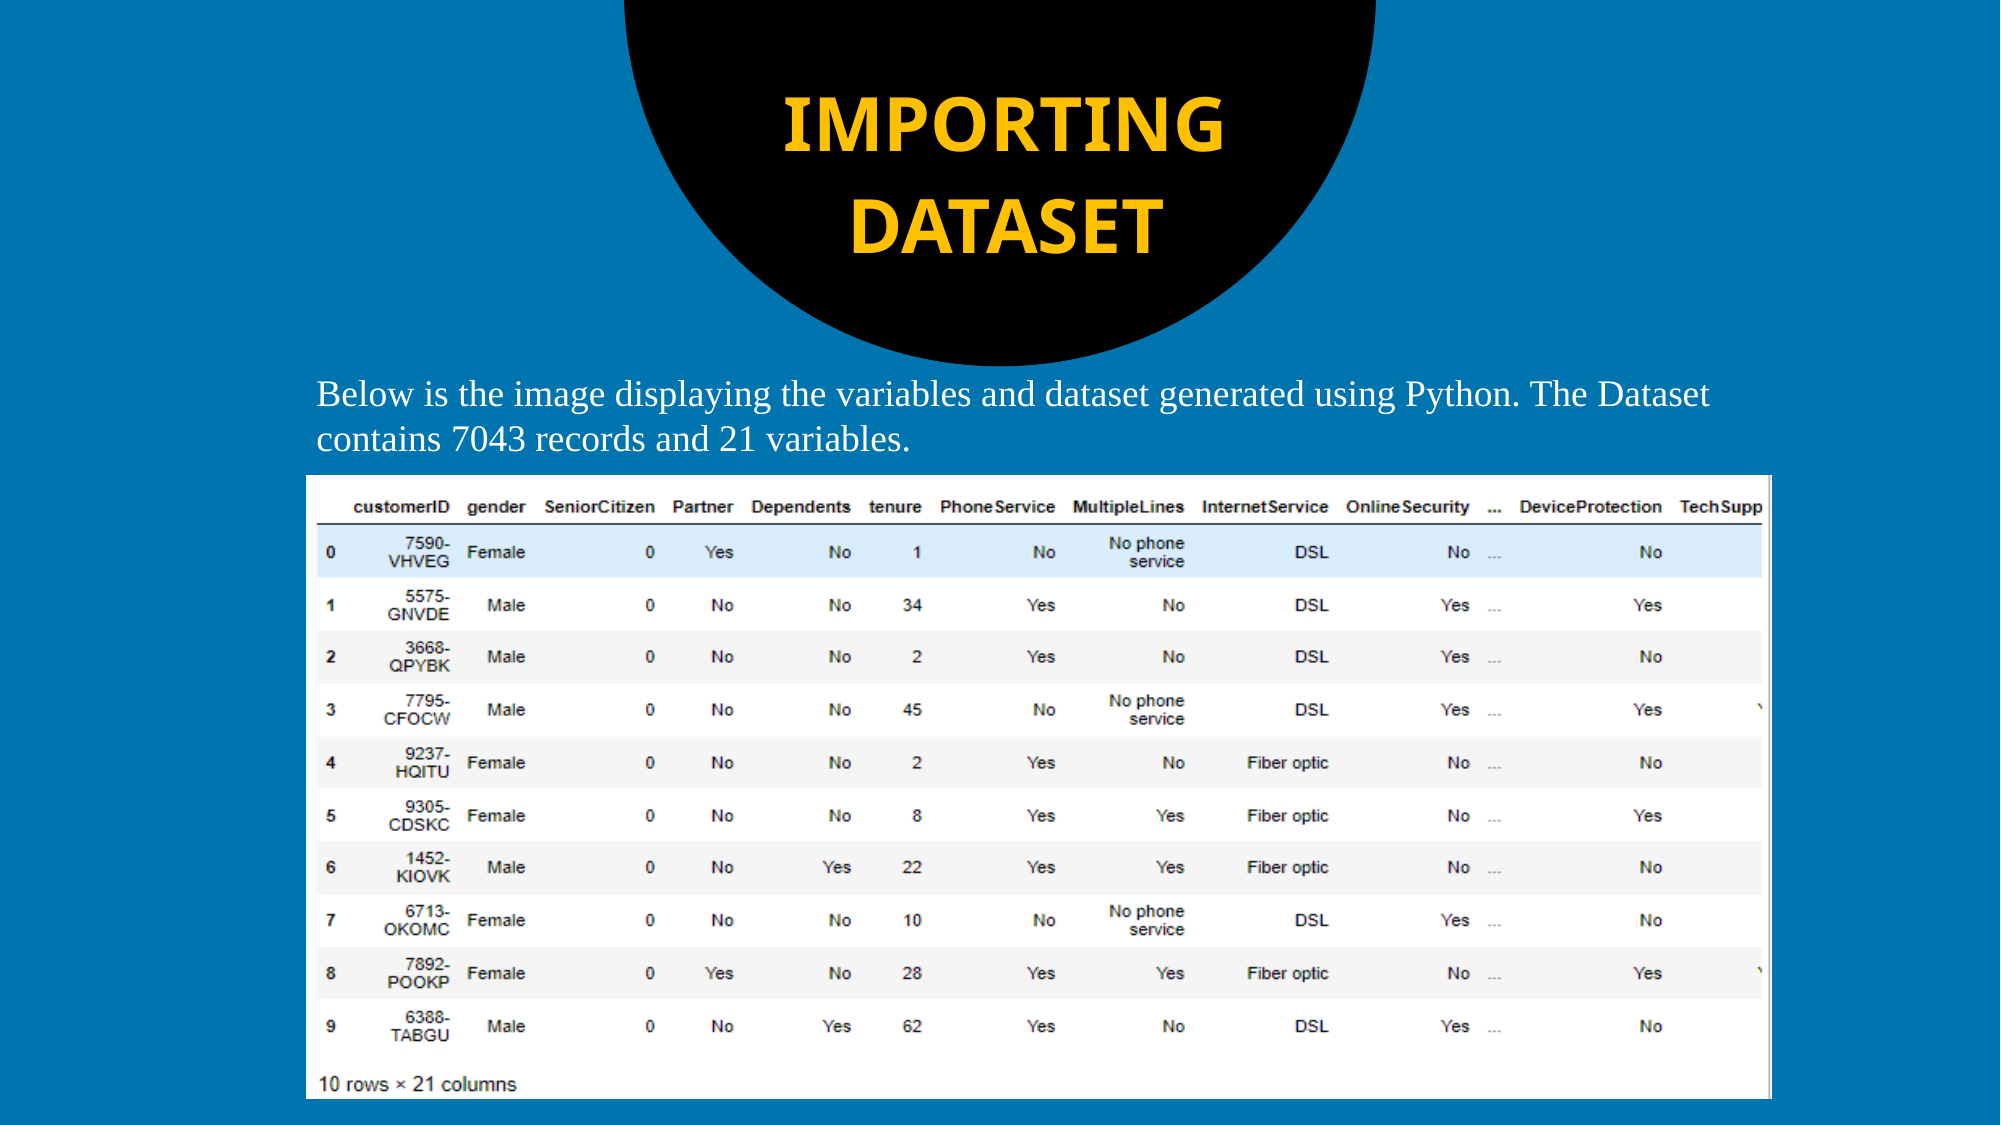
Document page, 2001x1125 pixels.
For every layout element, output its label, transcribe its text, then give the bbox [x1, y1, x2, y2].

text_box Below is the image displaying the variables and dataset generated using Python. The Dataset contains 7043 records and 21 variables. [301, 361, 1813, 467]
picture [307, 476, 1771, 1098]
list IMPORTING DATASET [765, 78, 1247, 278]
